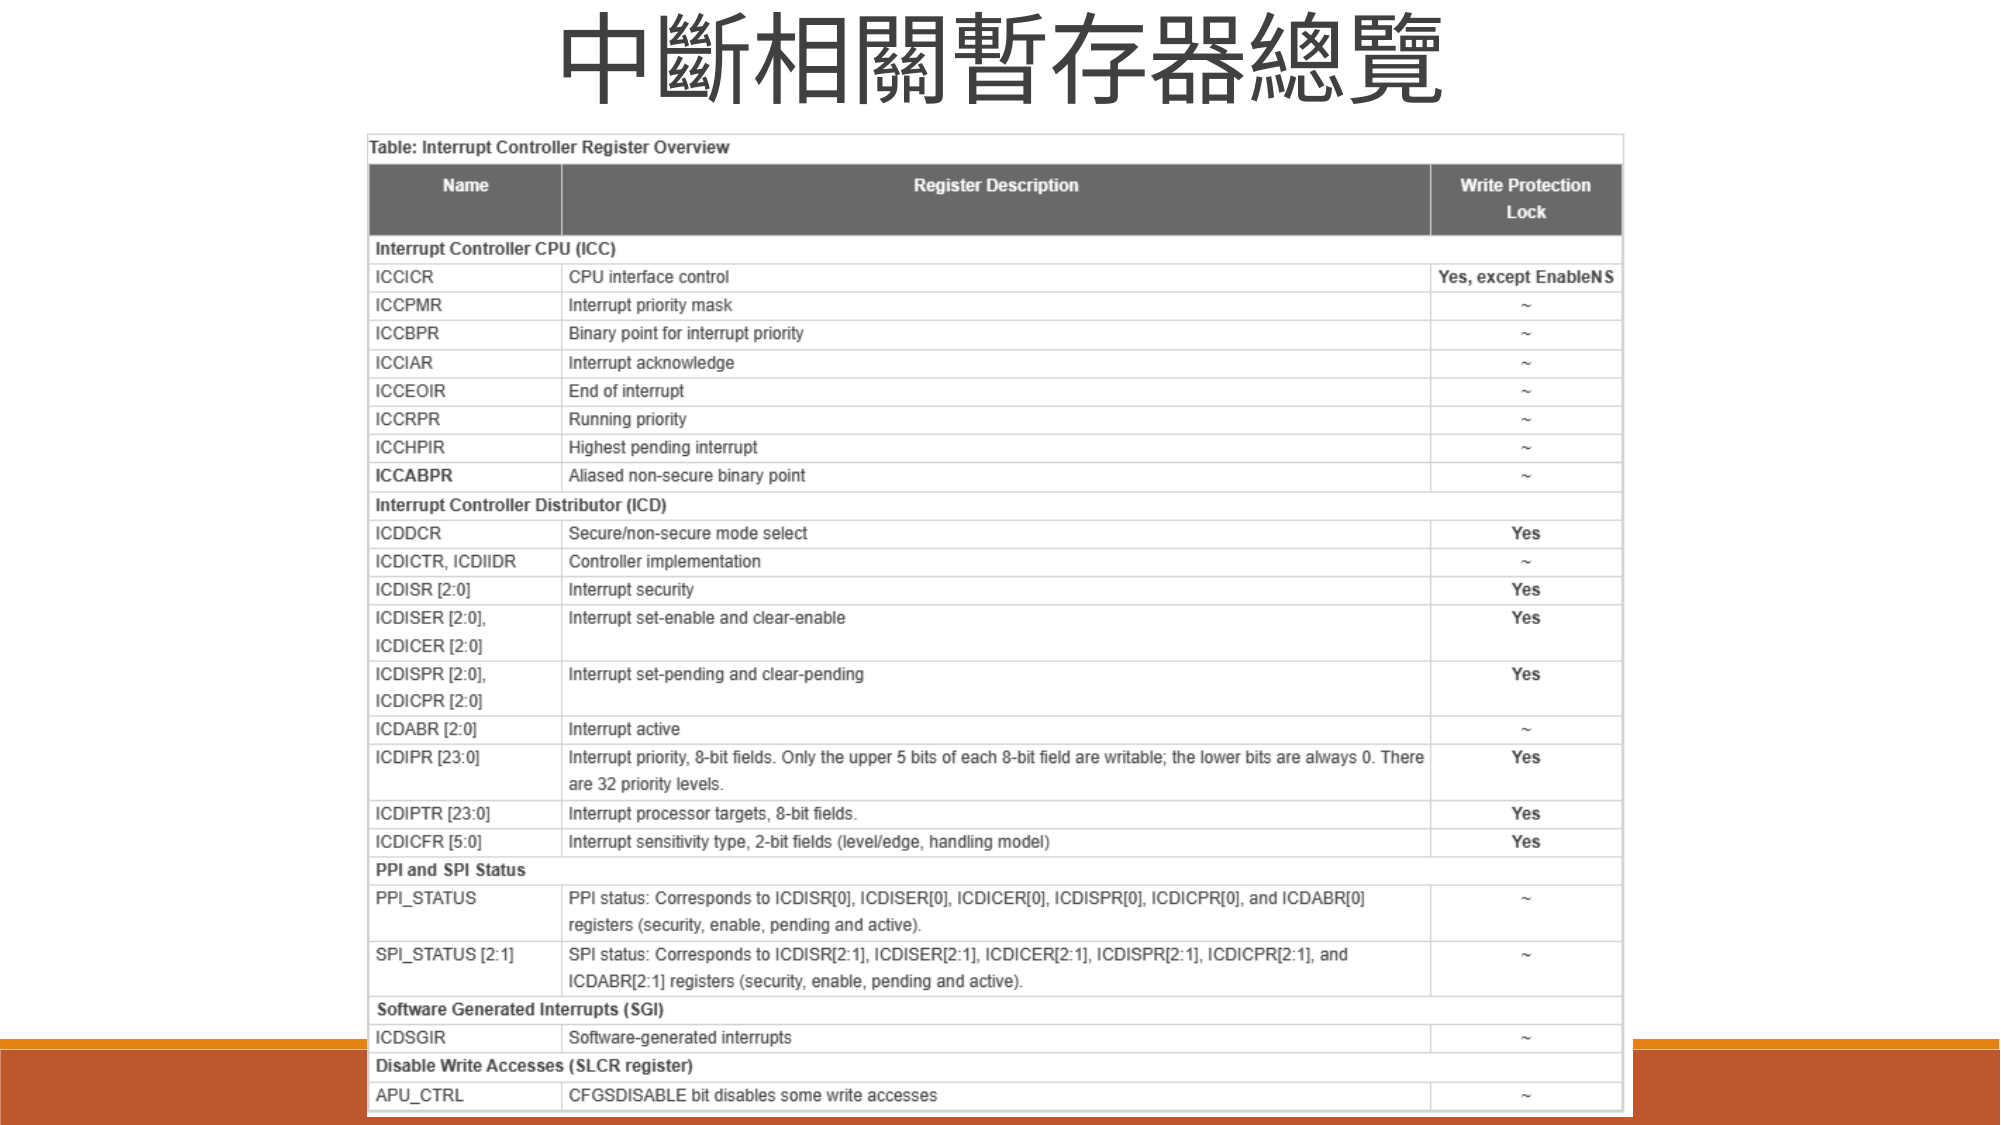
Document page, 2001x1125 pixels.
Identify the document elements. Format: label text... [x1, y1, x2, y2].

text_box 中斷相關暫存器總覽 [0, 7, 2000, 173]
picture [366, 130, 1633, 1117]
